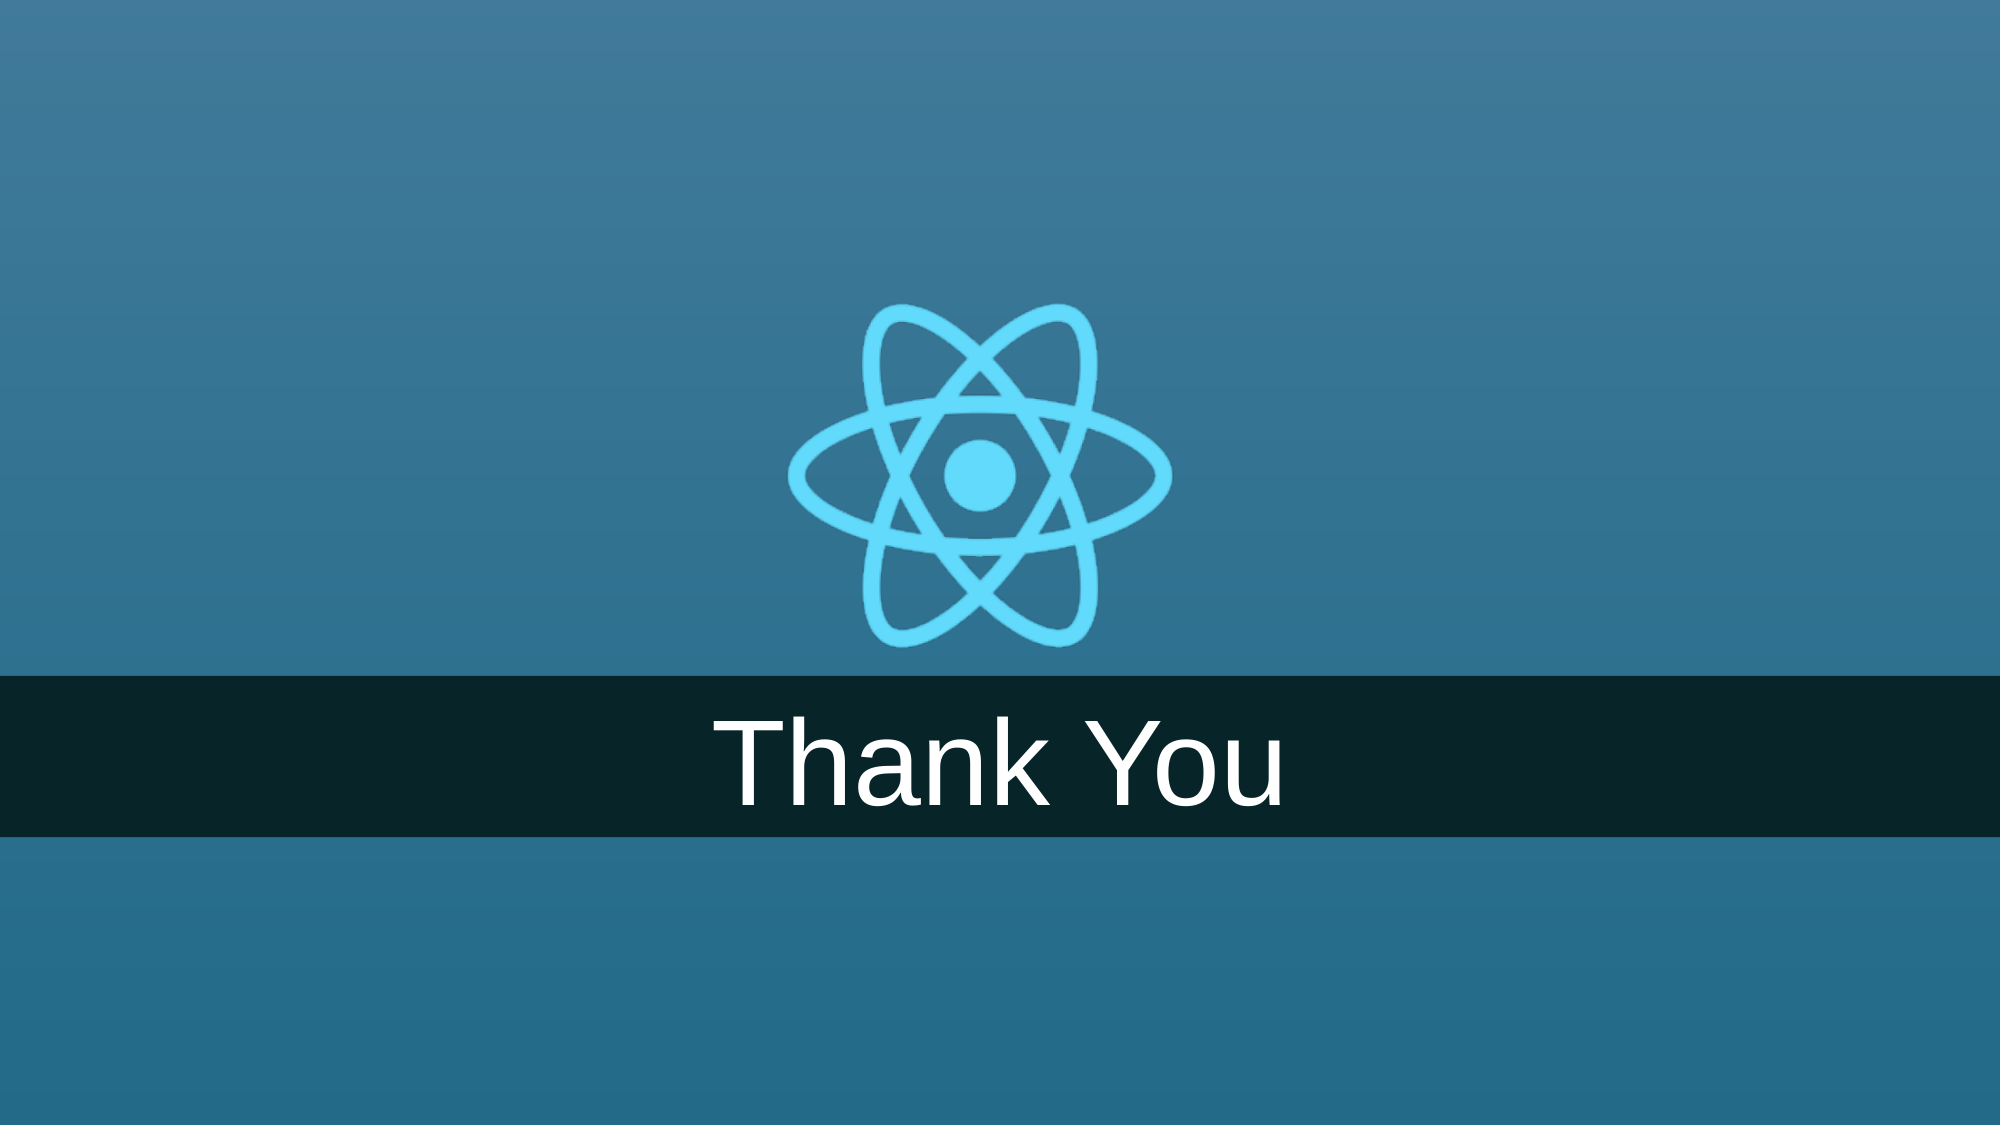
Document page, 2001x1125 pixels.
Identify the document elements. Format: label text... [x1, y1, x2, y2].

text_box Thank You [0, 675, 2000, 838]
picture [650, 243, 1311, 711]
